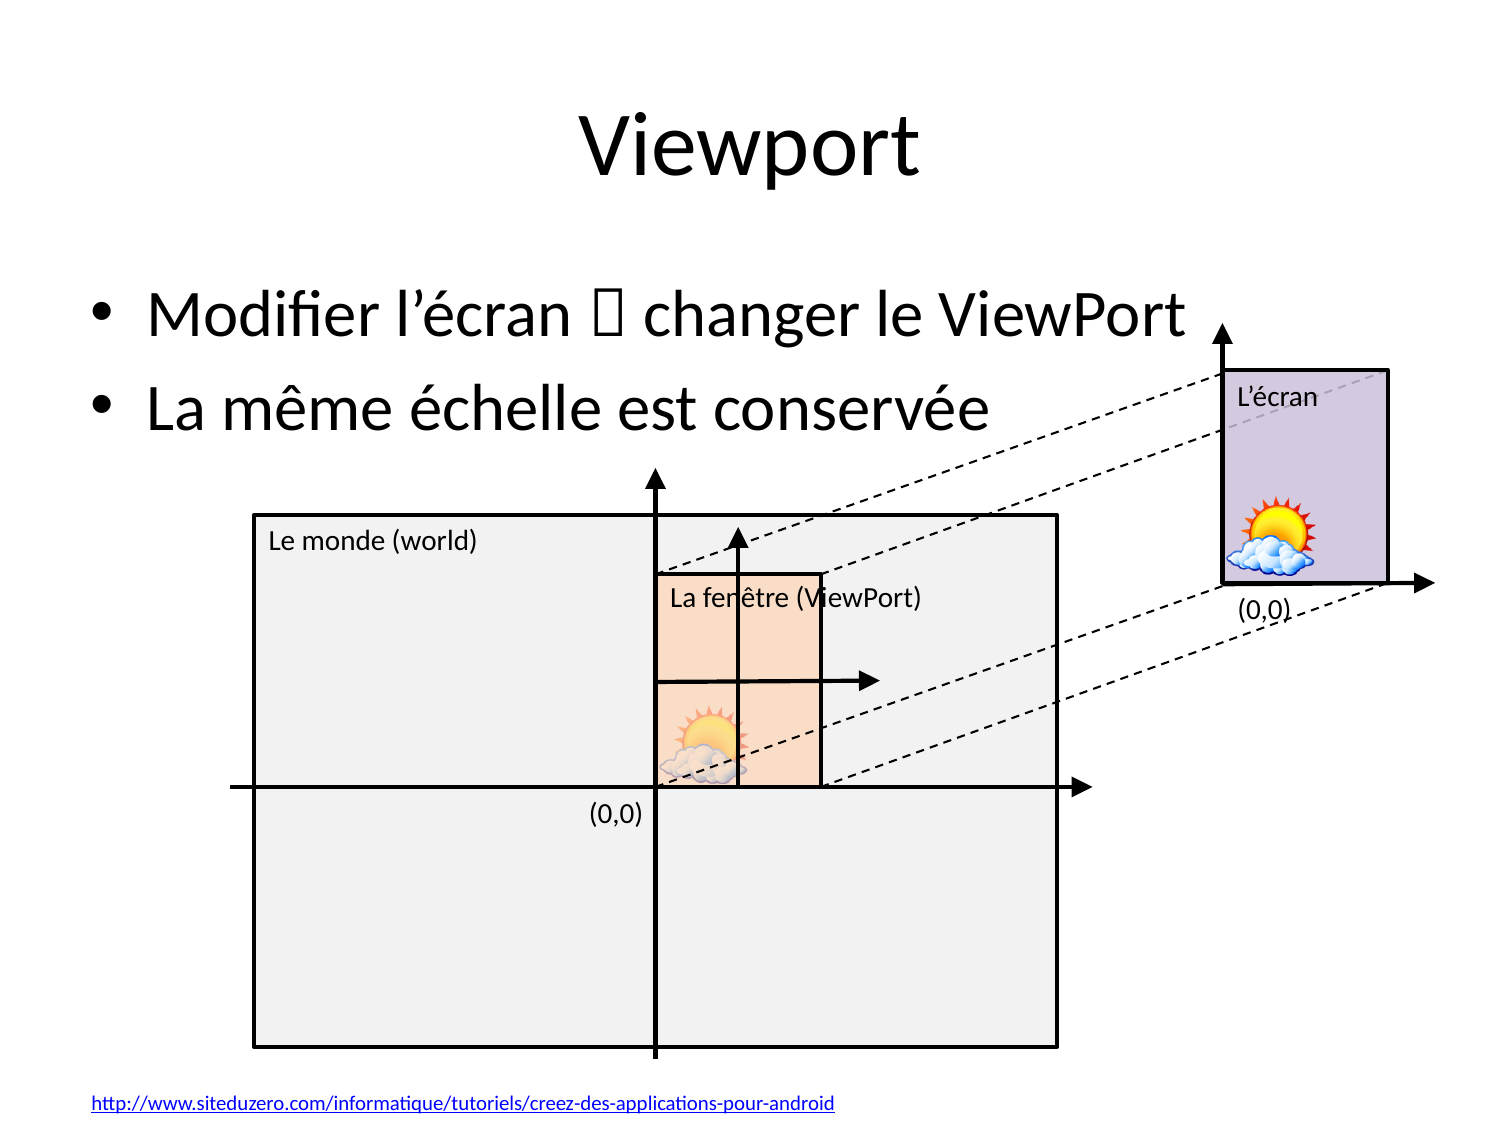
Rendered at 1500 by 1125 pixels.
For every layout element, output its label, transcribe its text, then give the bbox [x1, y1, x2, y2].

text_box [252, 513, 651, 785]
text_box Le monde (world) [253, 513, 561, 564]
list Modifier l’écran  changer le ViewPort La même échelle est conservée [75, 262, 1425, 1005]
text_box (0,0) [660, 802, 668, 837]
text_box [252, 795, 651, 1049]
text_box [1227, 582, 1389, 788]
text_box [655, 585, 1223, 788]
picture [656, 788, 750, 795]
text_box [655, 373, 1223, 575]
text_box (0,0) [574, 795, 651, 837]
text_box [1227, 370, 1389, 575]
title Viewport [75, 45, 1425, 233]
picture [1222, 491, 1318, 587]
text_box [660, 796, 1059, 1049]
